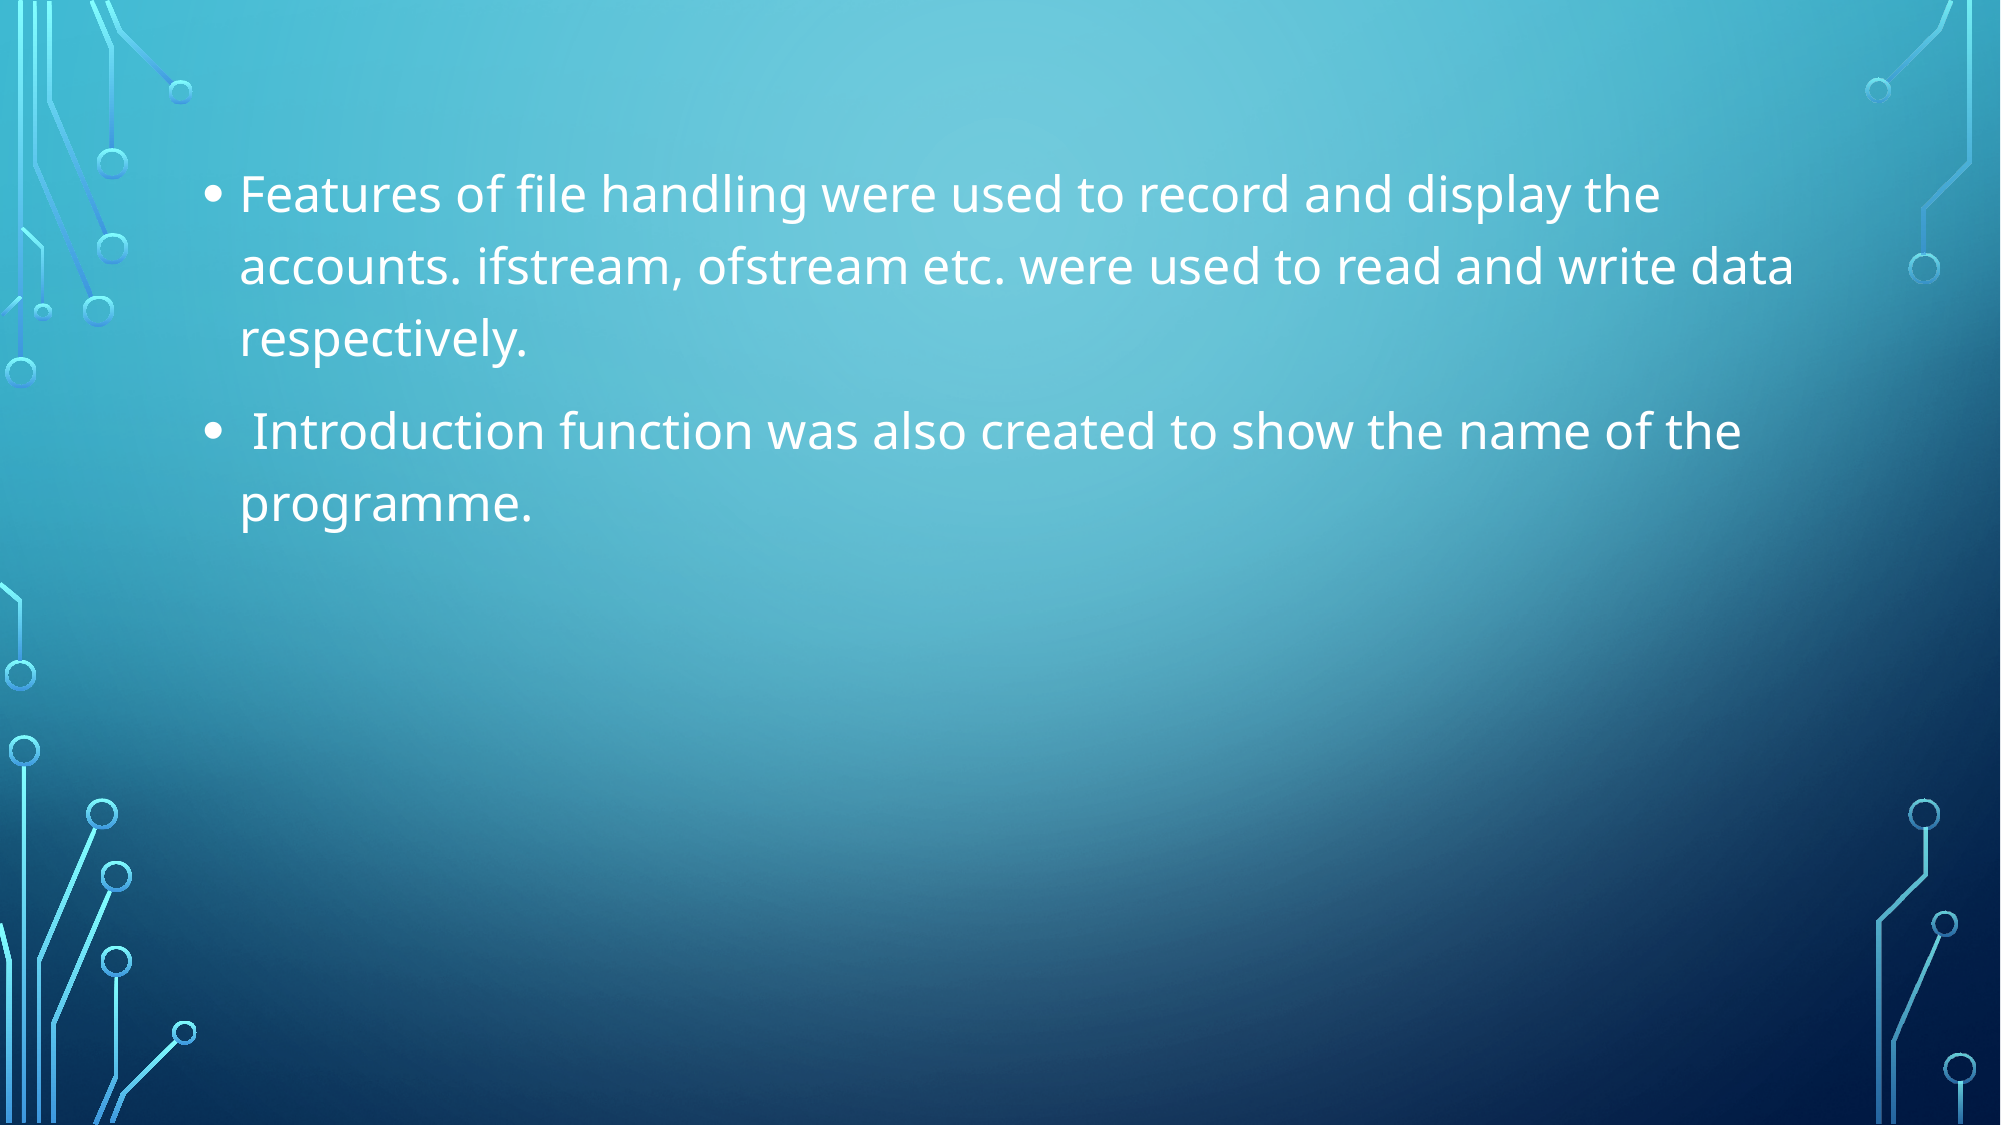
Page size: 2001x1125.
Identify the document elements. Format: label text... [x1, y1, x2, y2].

list Features of file handling were used to record and display the accounts. ifstream, ofstream etc. were used to read and write data respectively. Introduction function was also created to show the name of the programme. [187, 143, 1813, 950]
